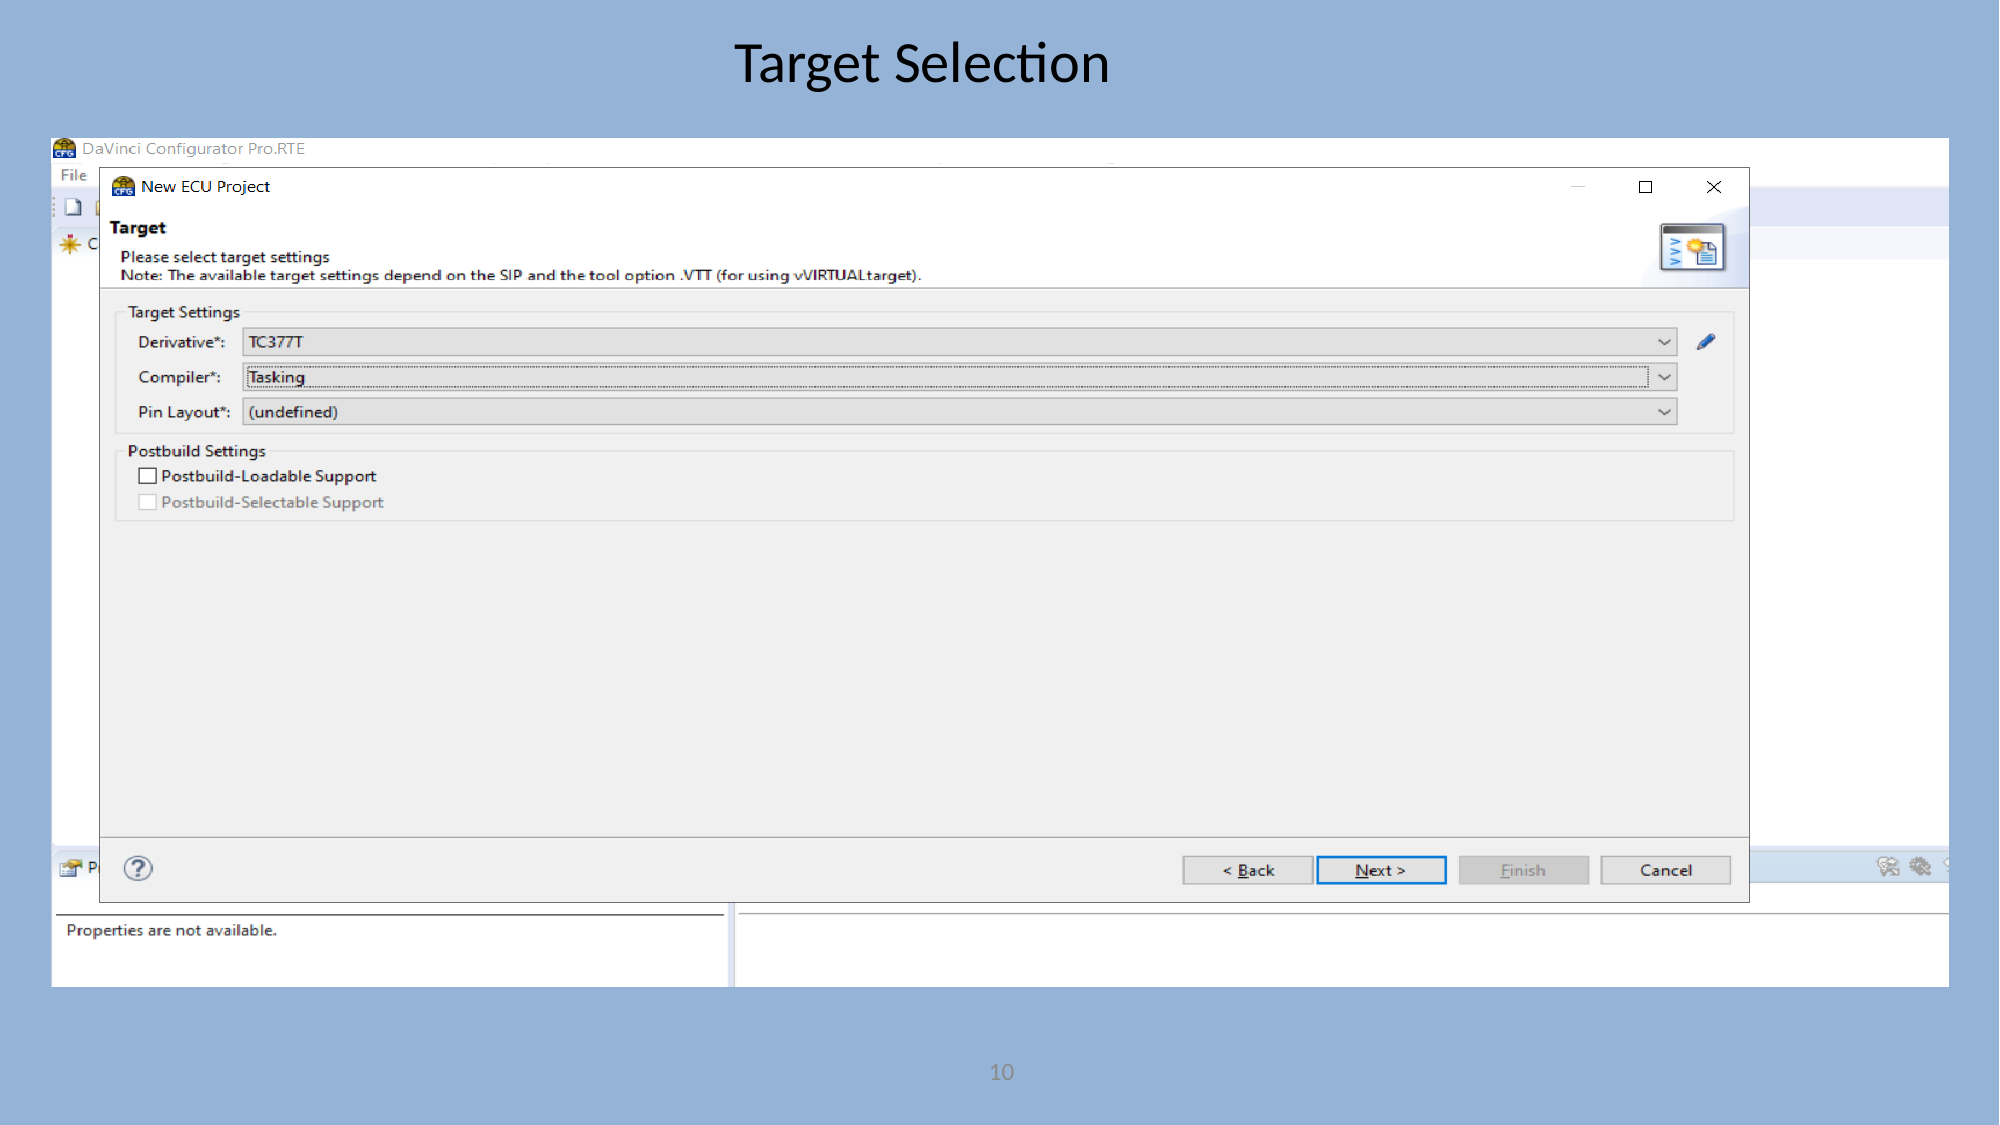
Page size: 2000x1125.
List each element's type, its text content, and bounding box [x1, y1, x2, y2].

slide_number 10 [970, 1054, 1030, 1087]
picture [50, 137, 1949, 988]
title Target Selection [21, 15, 1824, 103]
